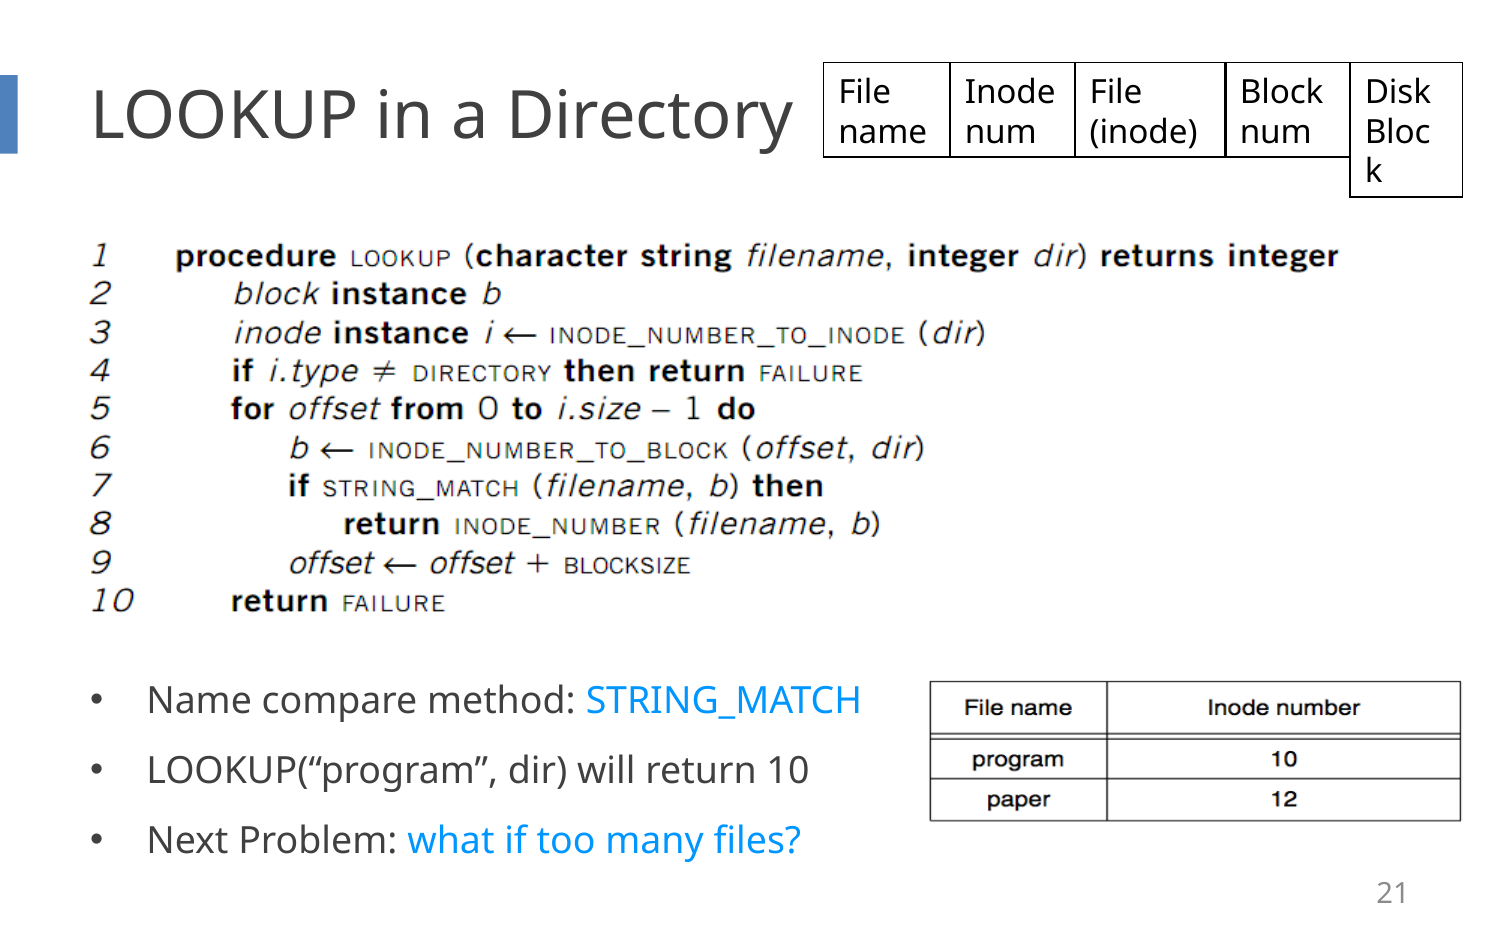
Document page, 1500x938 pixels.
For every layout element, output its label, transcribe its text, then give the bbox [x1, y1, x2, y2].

picture [925, 675, 1467, 826]
list Name compare method: STRING_MATCH LOOKUP(“program”, dir) will return 10 Next Problem: what if too many files? [75, 668, 1438, 894]
text_box Inode num [951, 62, 1075, 157]
text_box File name [823, 62, 951, 157]
text_box File (inode) [1075, 62, 1227, 157]
picture [74, 235, 1351, 618]
text_box Disk Block [1350, 62, 1463, 197]
title LOOKUP in a Directory [75, 37, 1425, 186]
text_box Block num [1227, 62, 1350, 157]
slide_number 21 [1074, 868, 1425, 919]
